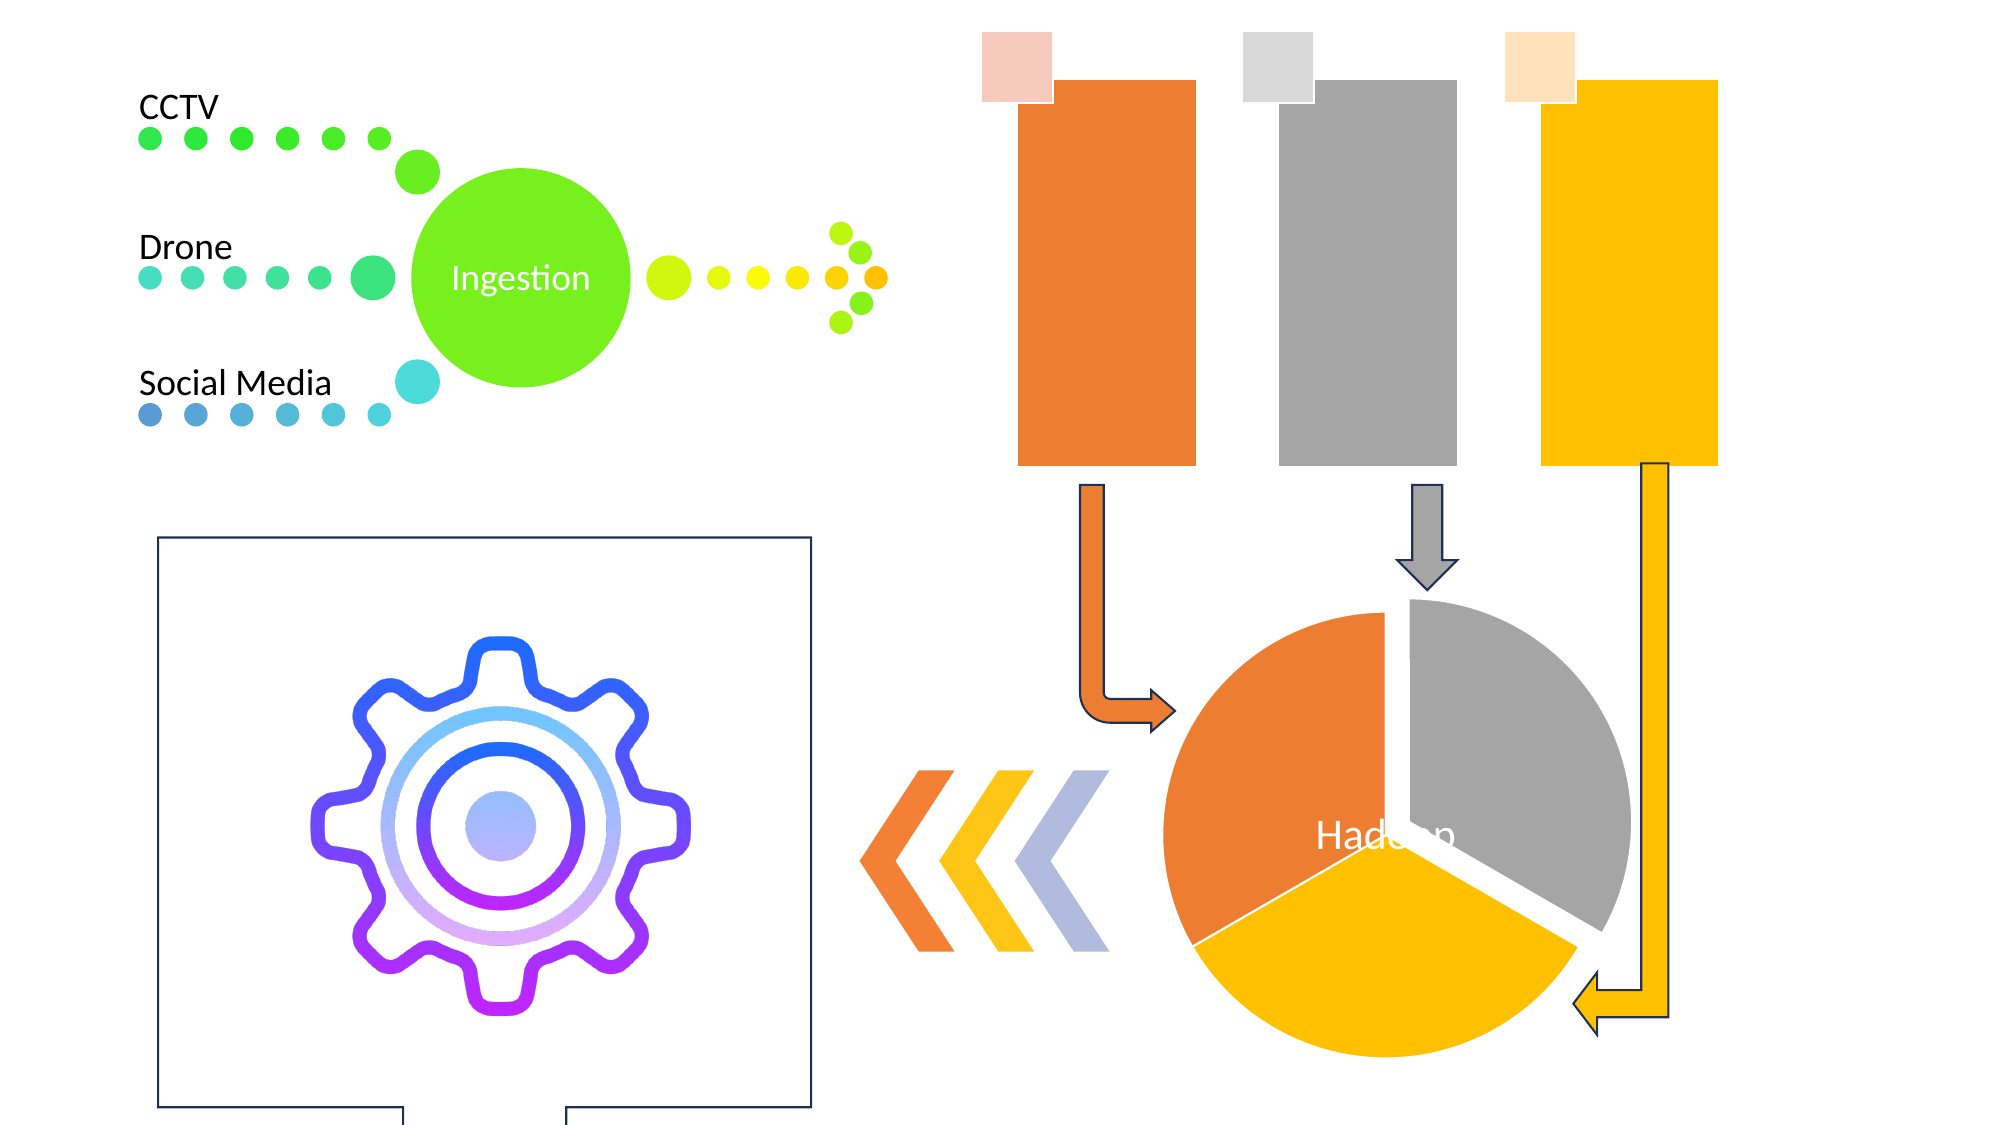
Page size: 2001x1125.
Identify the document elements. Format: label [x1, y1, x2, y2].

text_box [976, 562, 1819, 1095]
text_box [139, 0, 887, 499]
text_box [157, 536, 813, 1125]
text_box [1394, 499, 1460, 562]
text_box [976, 0, 1724, 499]
text_box [939, 804, 976, 918]
picture [275, 608, 726, 1058]
text_box [1078, 499, 1105, 562]
text_box [1640, 499, 1670, 562]
text_box [859, 770, 955, 952]
